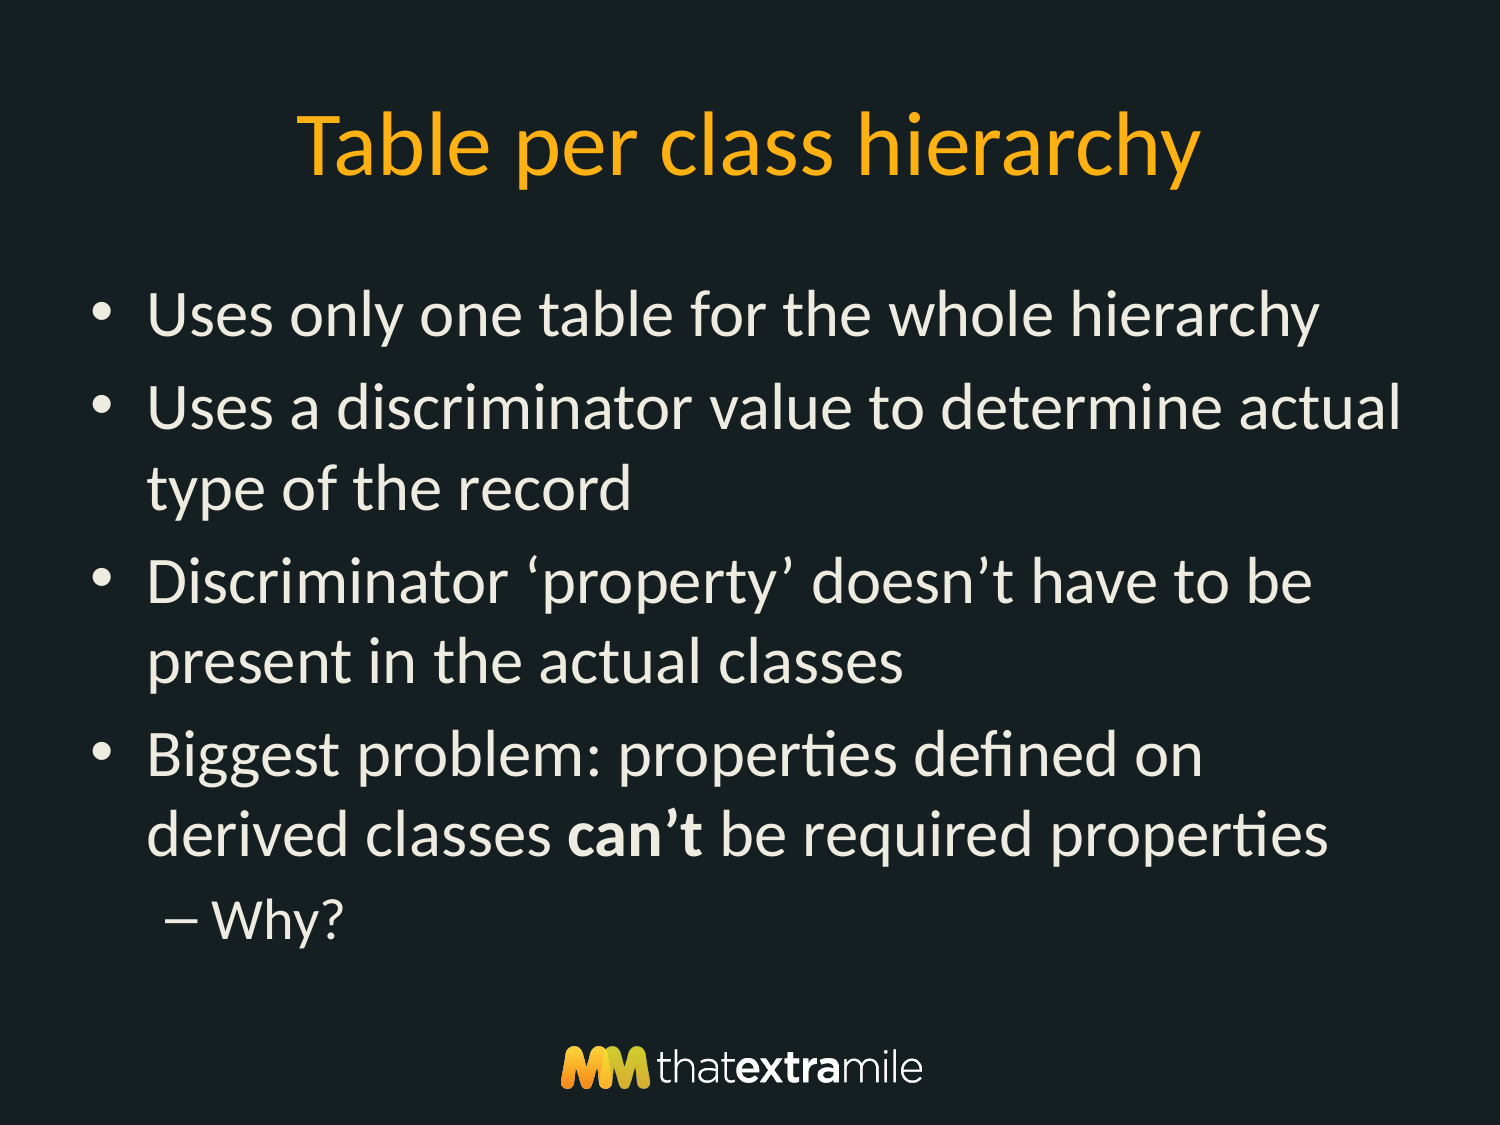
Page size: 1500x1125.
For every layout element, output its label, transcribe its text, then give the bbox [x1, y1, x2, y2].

list Uses only one table for the whole hierarchy Uses a discriminator value to determine actual type of the record Discriminator ‘property’ doesn’t have to be present in the actual classes Biggest problem: properties defined on derived classes can’t be required properties Why? [75, 262, 1425, 1005]
picture [561, 1046, 922, 1089]
title Table per class hierarchy [75, 45, 1425, 233]
